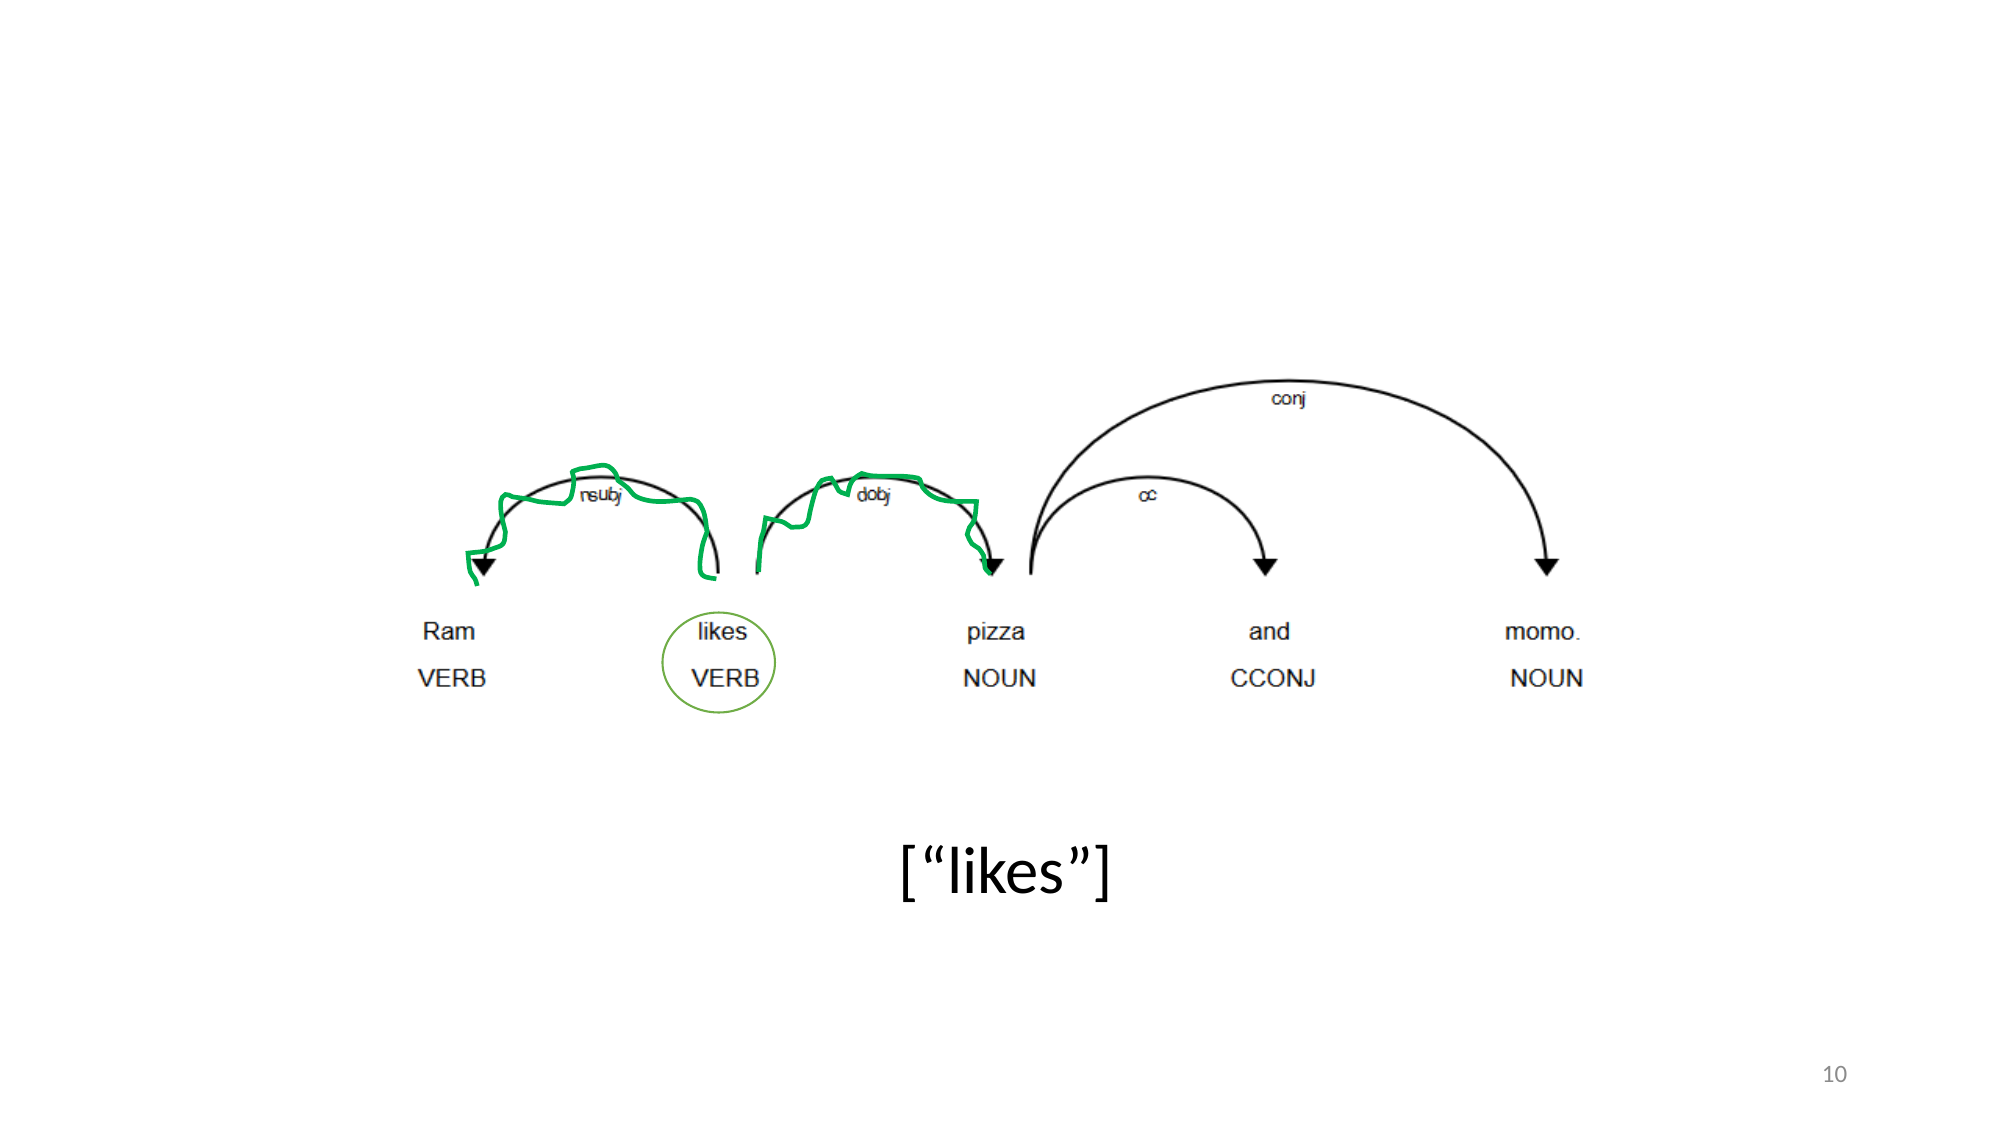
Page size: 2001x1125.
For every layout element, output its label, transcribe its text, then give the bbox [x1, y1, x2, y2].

picture [337, 274, 1648, 851]
text_box [“likes”] [412, 851, 1600, 915]
slide_number 10 [1412, 1042, 1863, 1103]
